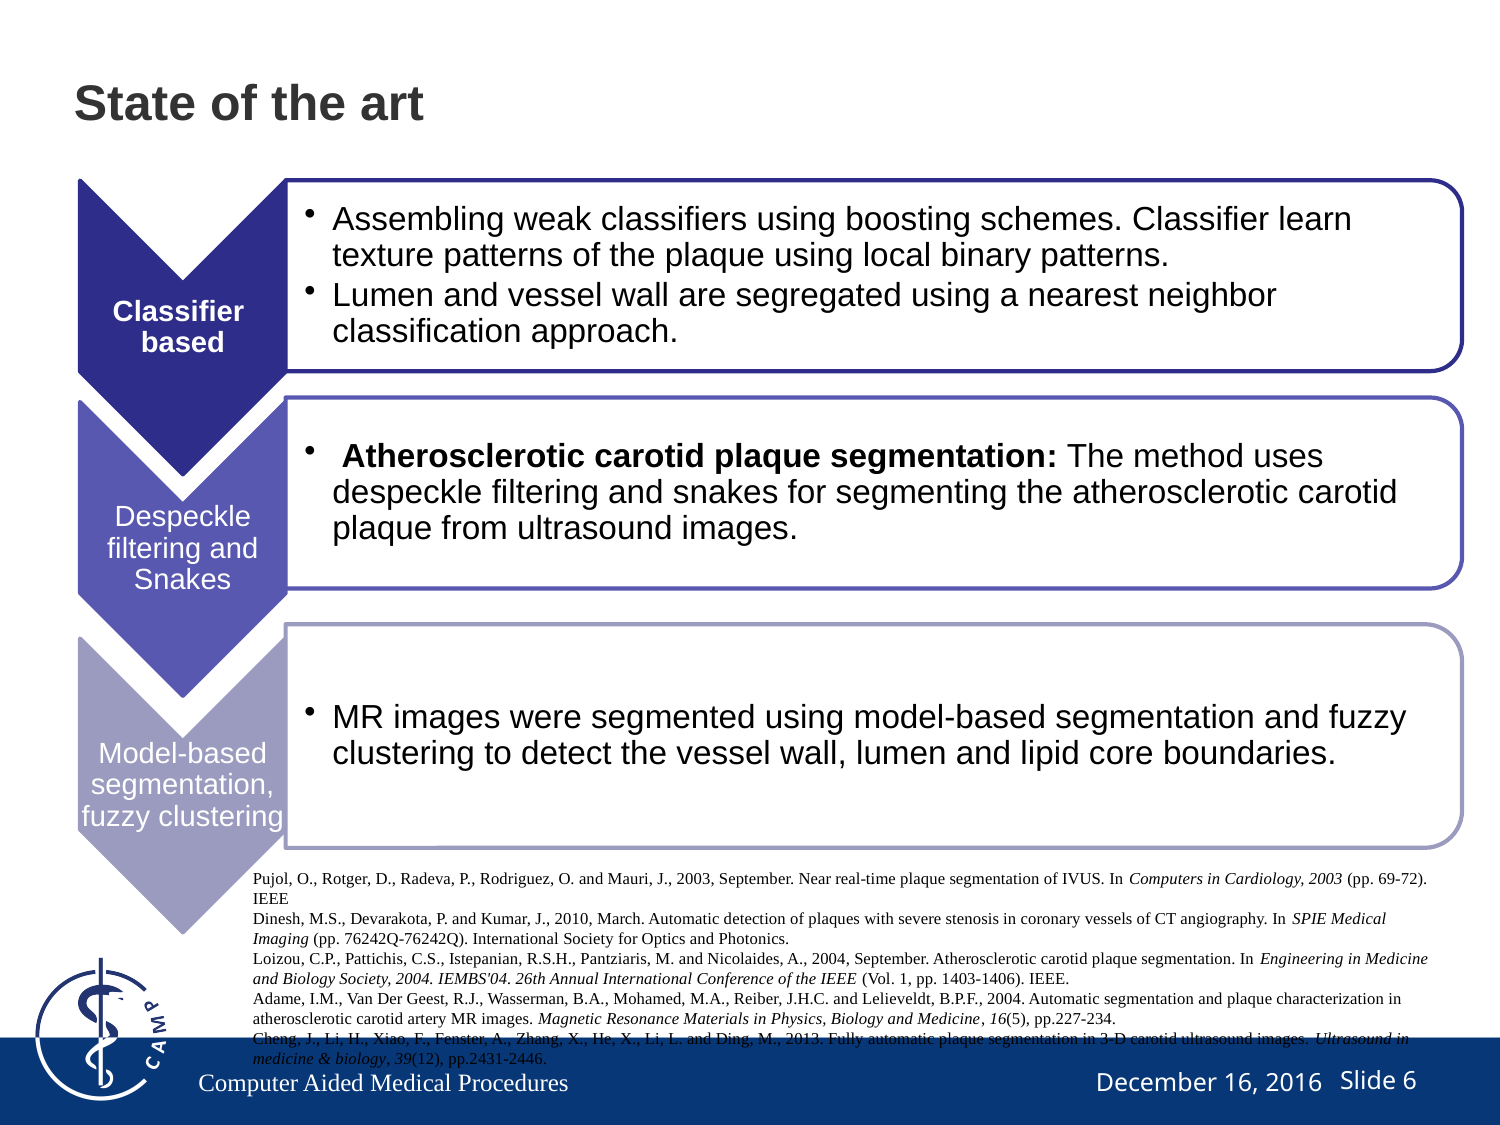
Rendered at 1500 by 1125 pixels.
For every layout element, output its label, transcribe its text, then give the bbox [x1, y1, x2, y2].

picture [0, 0, 1500, 1125]
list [79, 179, 1463, 1018]
title State of the art [58, 37, 1438, 138]
footer Computer Aided Medical Procedures [183, 1037, 800, 1125]
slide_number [800, 1076, 1325, 1125]
text_box Pujol, O., Rotger, D., Radeva, P., Rodriguez, O. and Mauri, J., 2003, September. Near real-time plaque segmentation of IVUS. In Computers in Cardiology, 2003 (pp. 69-72). IEEE Dinesh, M.S., Devarakota, P. and Kumar, J., 2010, March. Automatic detection of plaques with severe stenosis in coronary vessels of CT angiography. In SPIE Medical Imaging (pp. 76242Q-76242Q). International Society for Optics and Photonics. Loizou, C.P., Pattichis, C.S., Istepanian, R.S.H., Pantziaris, M. and Nicolaides, A., 2004, September. Atherosclerotic carotid plaque segmentation. In Engineering in Medicine and Biology Society, 2004. IEMBS'04. 26th Annual International Conference of the IEEE (Vol. 1, pp. 1403-1406). IEEE. Adame, I.M., Van Der Geest, R.J., Wasserman, B.A., Mohamed, M.A., Reiber, J.H.C. and Lelieveldt, B.P.F., 2004. Automatic segmentation and plaque characterization in atherosclerotic carotid artery MR images. Magnetic Resonance Materials in Physics, Biology and Medicine, 16(5), pp.227-234. Cheng, J., Li, H., Xiao, F., Fenster, A., Zhang, X., He, X., Li, L. and Ding, M., 2013. Fully automatic plaque segmentation in 3-D carotid ultrasound images. Ultrasound in medicine & biology, 39(12), pp.2431-2446. [238, 1026, 1463, 1076]
slide_number Slide 6 [1325, 1037, 1500, 1125]
